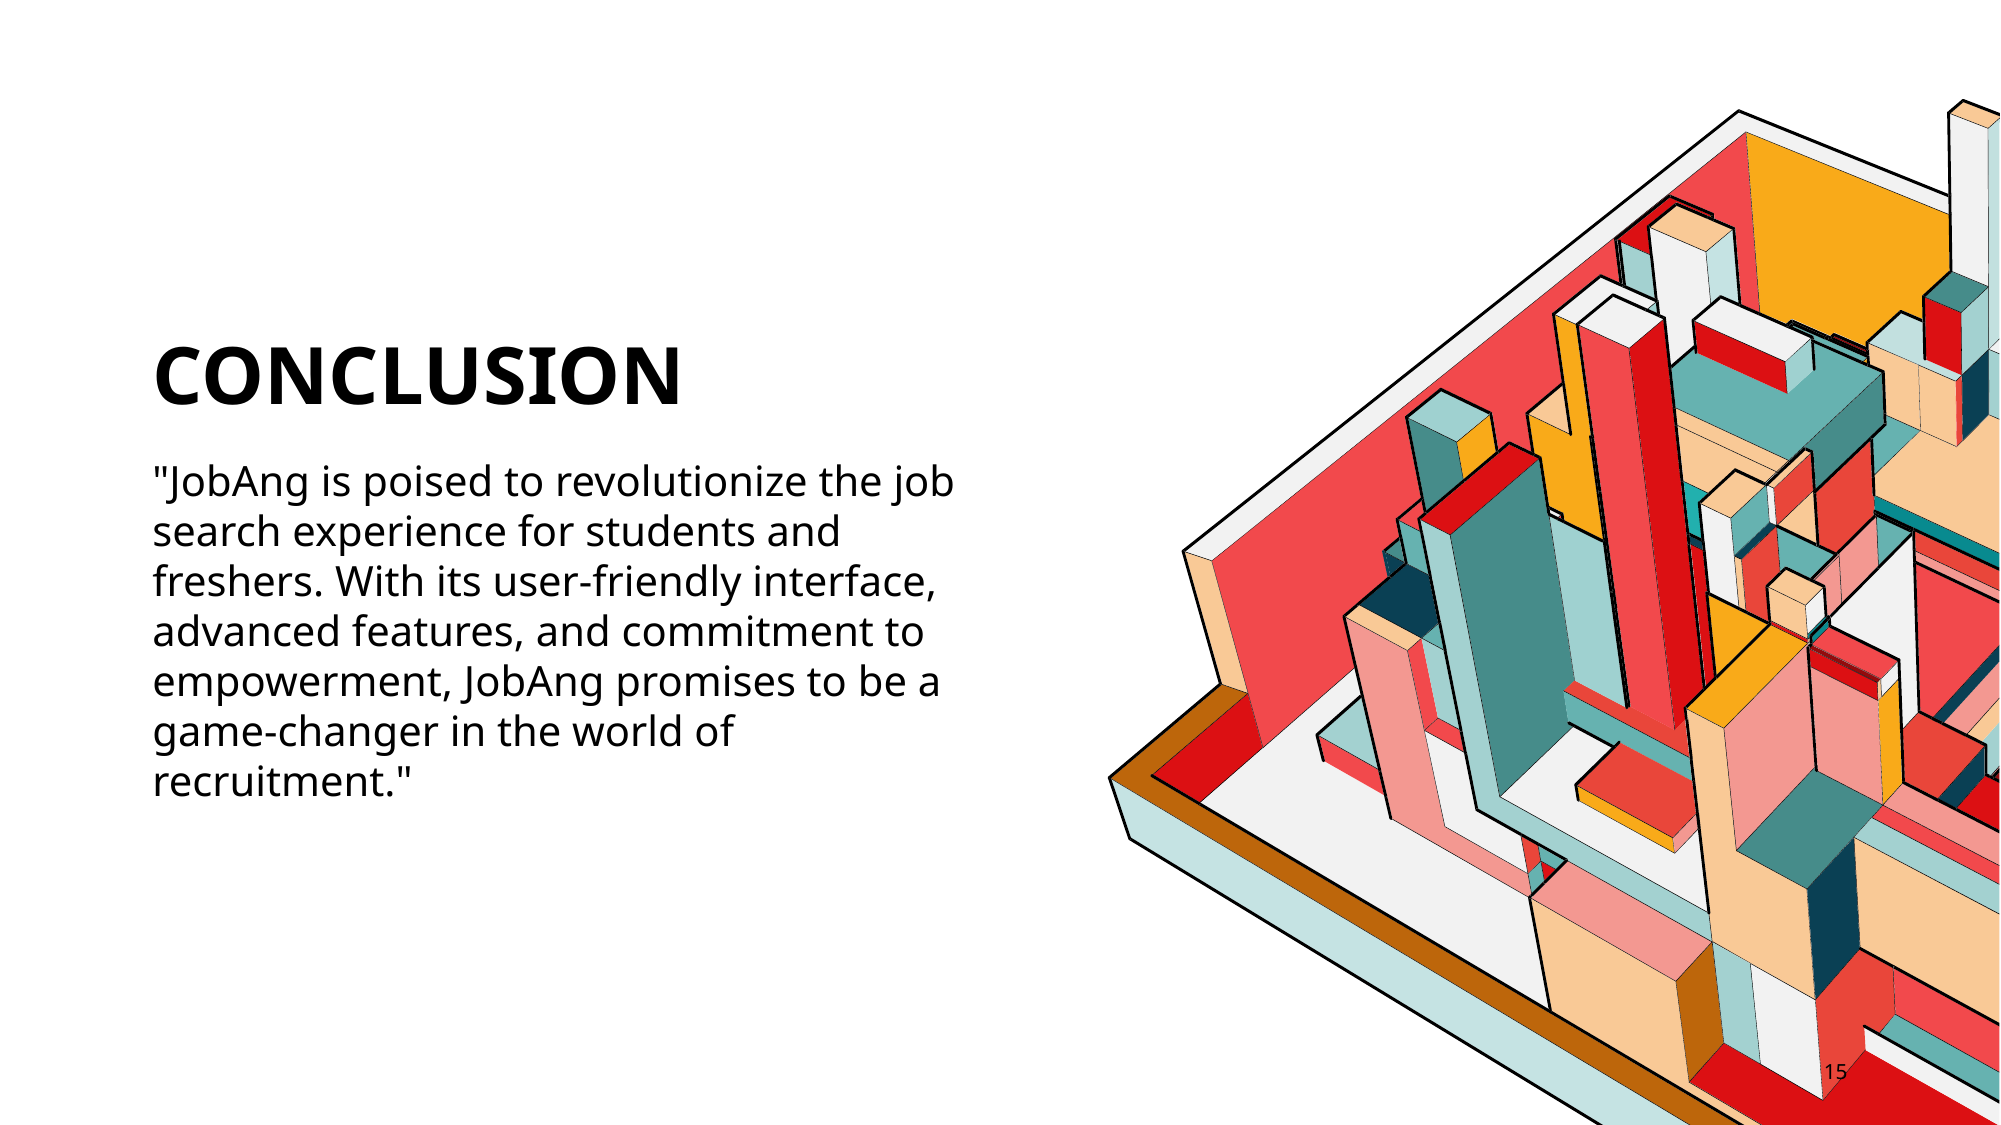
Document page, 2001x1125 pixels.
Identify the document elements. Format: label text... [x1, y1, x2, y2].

title Conclusion [137, 97, 994, 429]
slide_number 15 [1412, 1042, 1863, 1103]
list "JobAng is poised to revolutionize the job search experience for students and freshers. With its user-friendly interface, advanced features, and commitment to empowerment, JobAng promises to be a game-changer in the world of recruitment." [137, 446, 995, 918]
